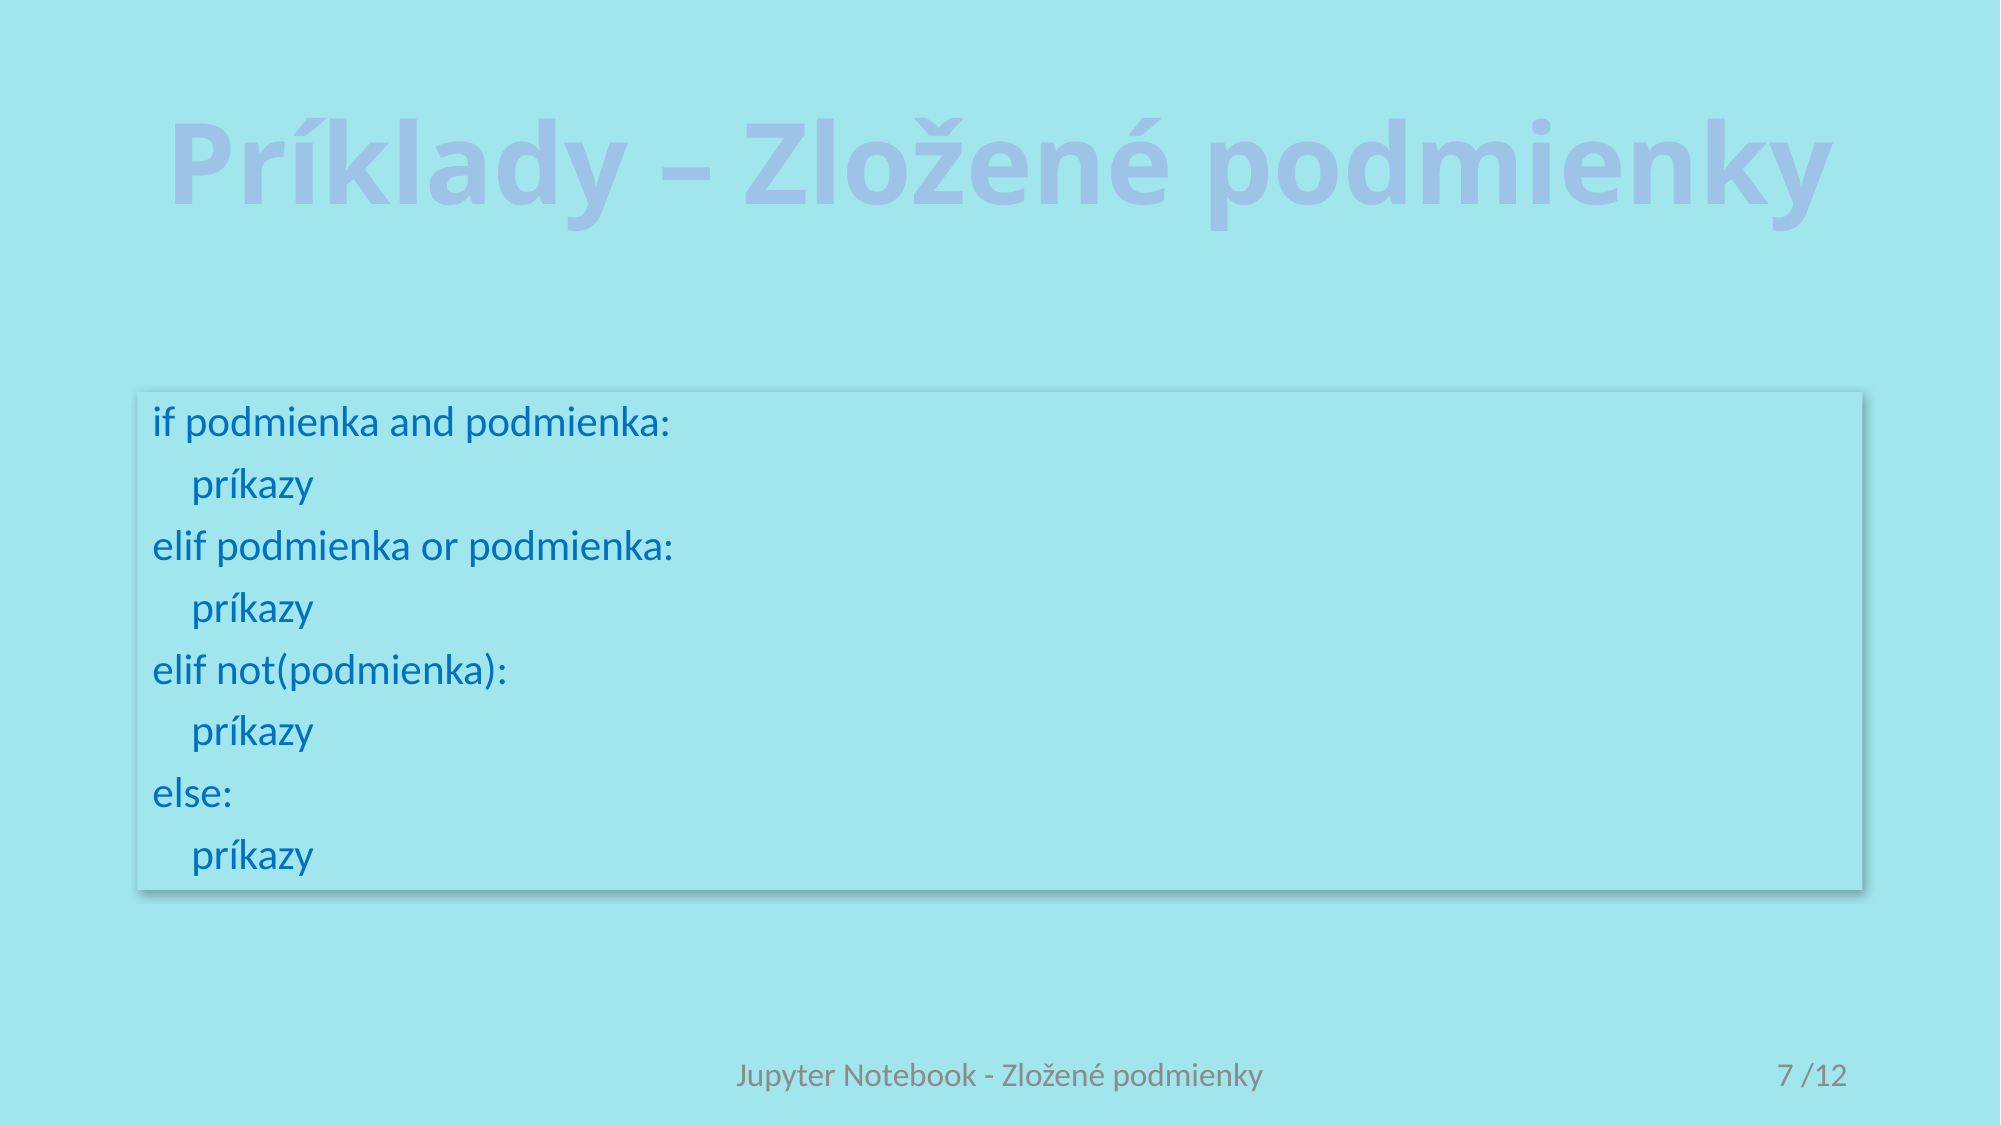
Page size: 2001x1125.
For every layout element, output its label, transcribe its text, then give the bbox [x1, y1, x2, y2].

title Príklady – Zložené podmienky [137, 59, 1863, 278]
list if podmienka and podmienka: príkazy elif podmienka or podmienka: príkazy elif not(podmienka): príkazy else: príkazy [136, 391, 1863, 891]
footer Jupyter Notebook - Zložené podmienky [662, 1042, 1338, 1103]
slide_number 7 /12 [1412, 1042, 1863, 1103]
